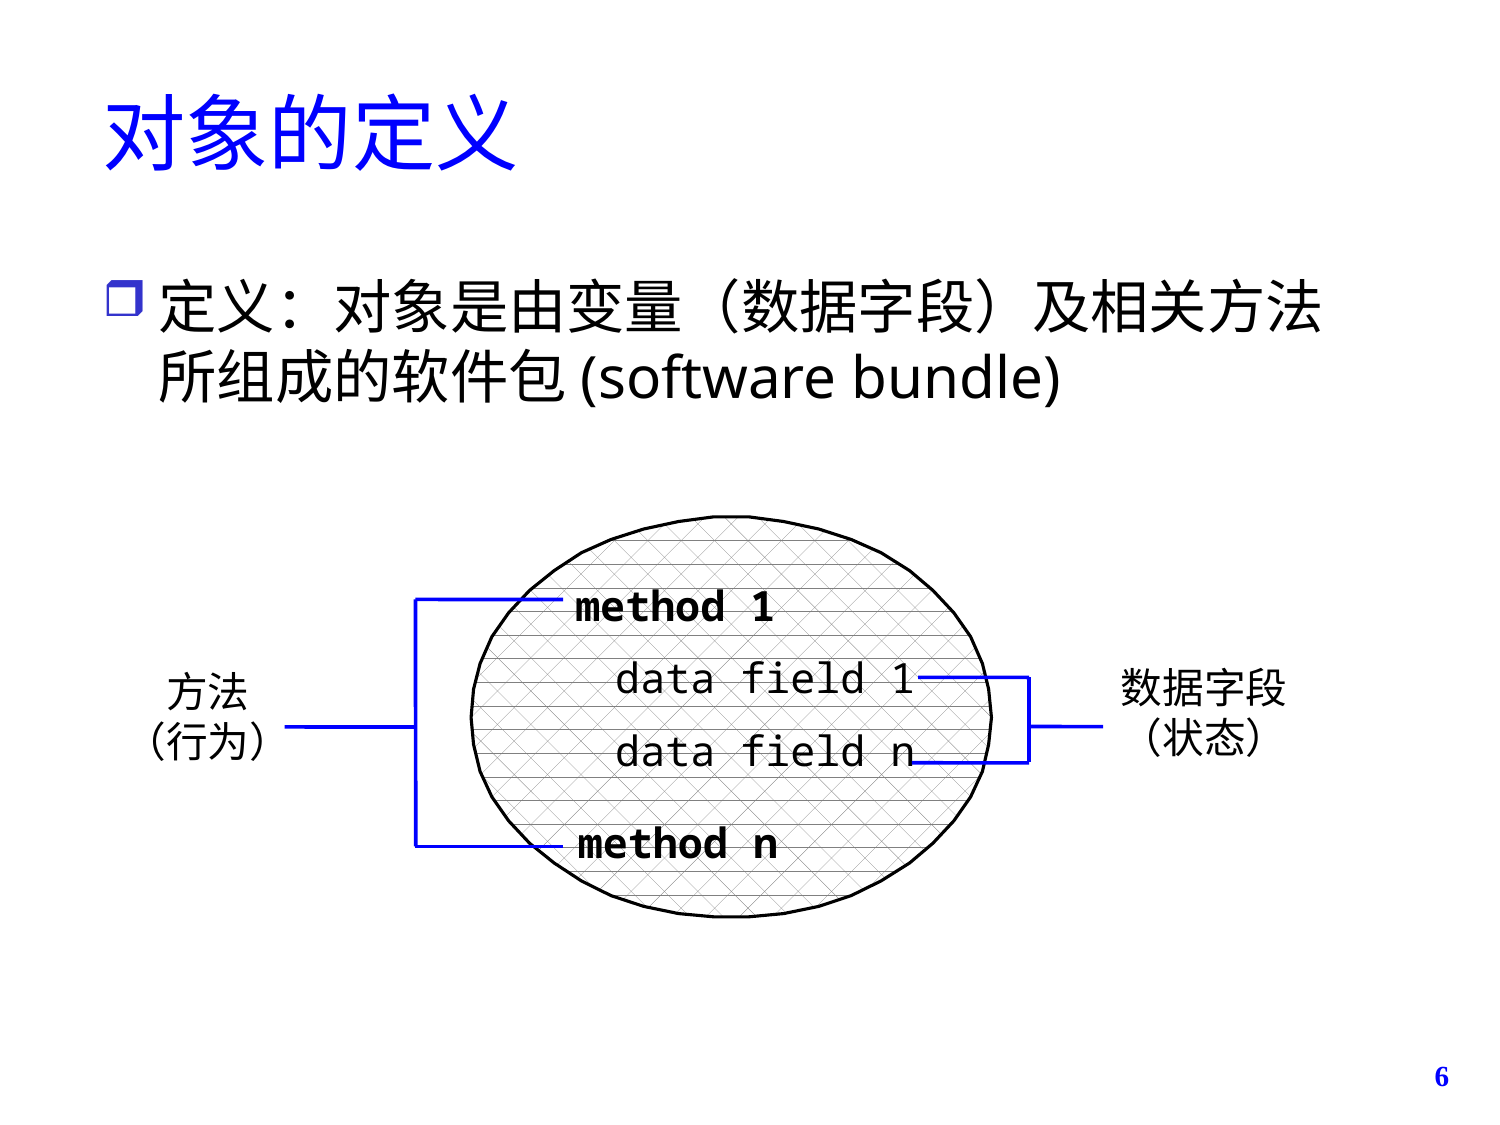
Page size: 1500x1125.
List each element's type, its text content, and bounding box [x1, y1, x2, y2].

text_box 方法 （行为） [124, 666, 292, 767]
text_box data field n [615, 724, 916, 775]
title 对象的定义 [87, 37, 1363, 225]
text_box data field 1 [615, 651, 916, 702]
text_box method 1 [575, 580, 776, 631]
text_box [471, 516, 992, 917]
text_box method n [577, 816, 778, 867]
list 定义：对象是由变量（数据字段）及相关方法所组成的软件包(software bundle) [87, 262, 1363, 457]
slide_number 6 [1364, 1049, 1465, 1125]
text_box 数据字段 （状态） [1120, 661, 1288, 762]
